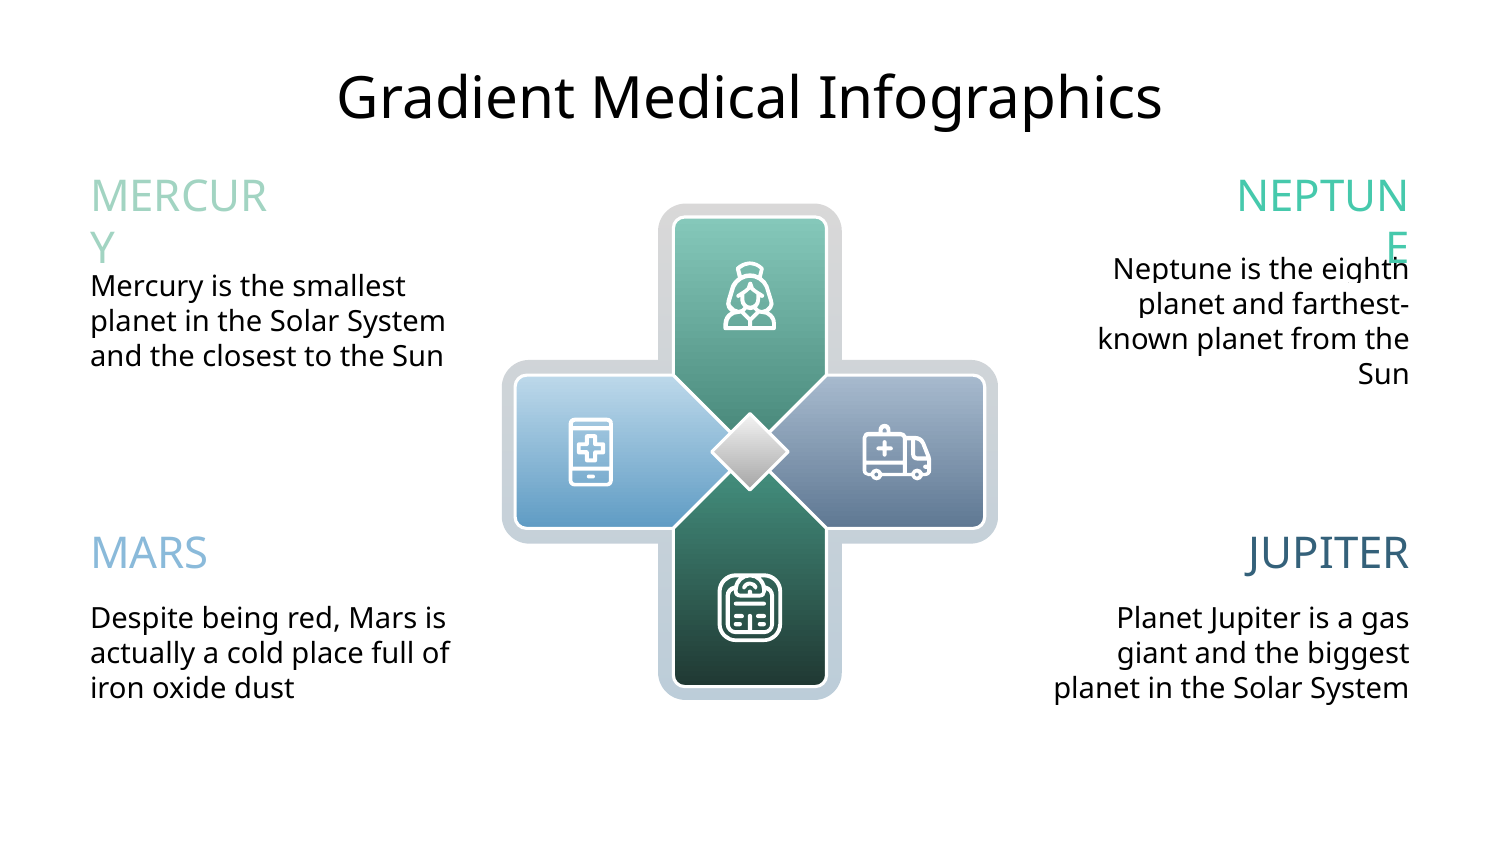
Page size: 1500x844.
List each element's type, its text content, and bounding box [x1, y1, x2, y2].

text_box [1032, 524, 1426, 712]
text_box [74, 524, 468, 712]
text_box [74, 193, 468, 380]
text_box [501, 203, 999, 701]
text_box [1032, 193, 1426, 380]
title Gradient Medical Infographics [309, 67, 1191, 124]
